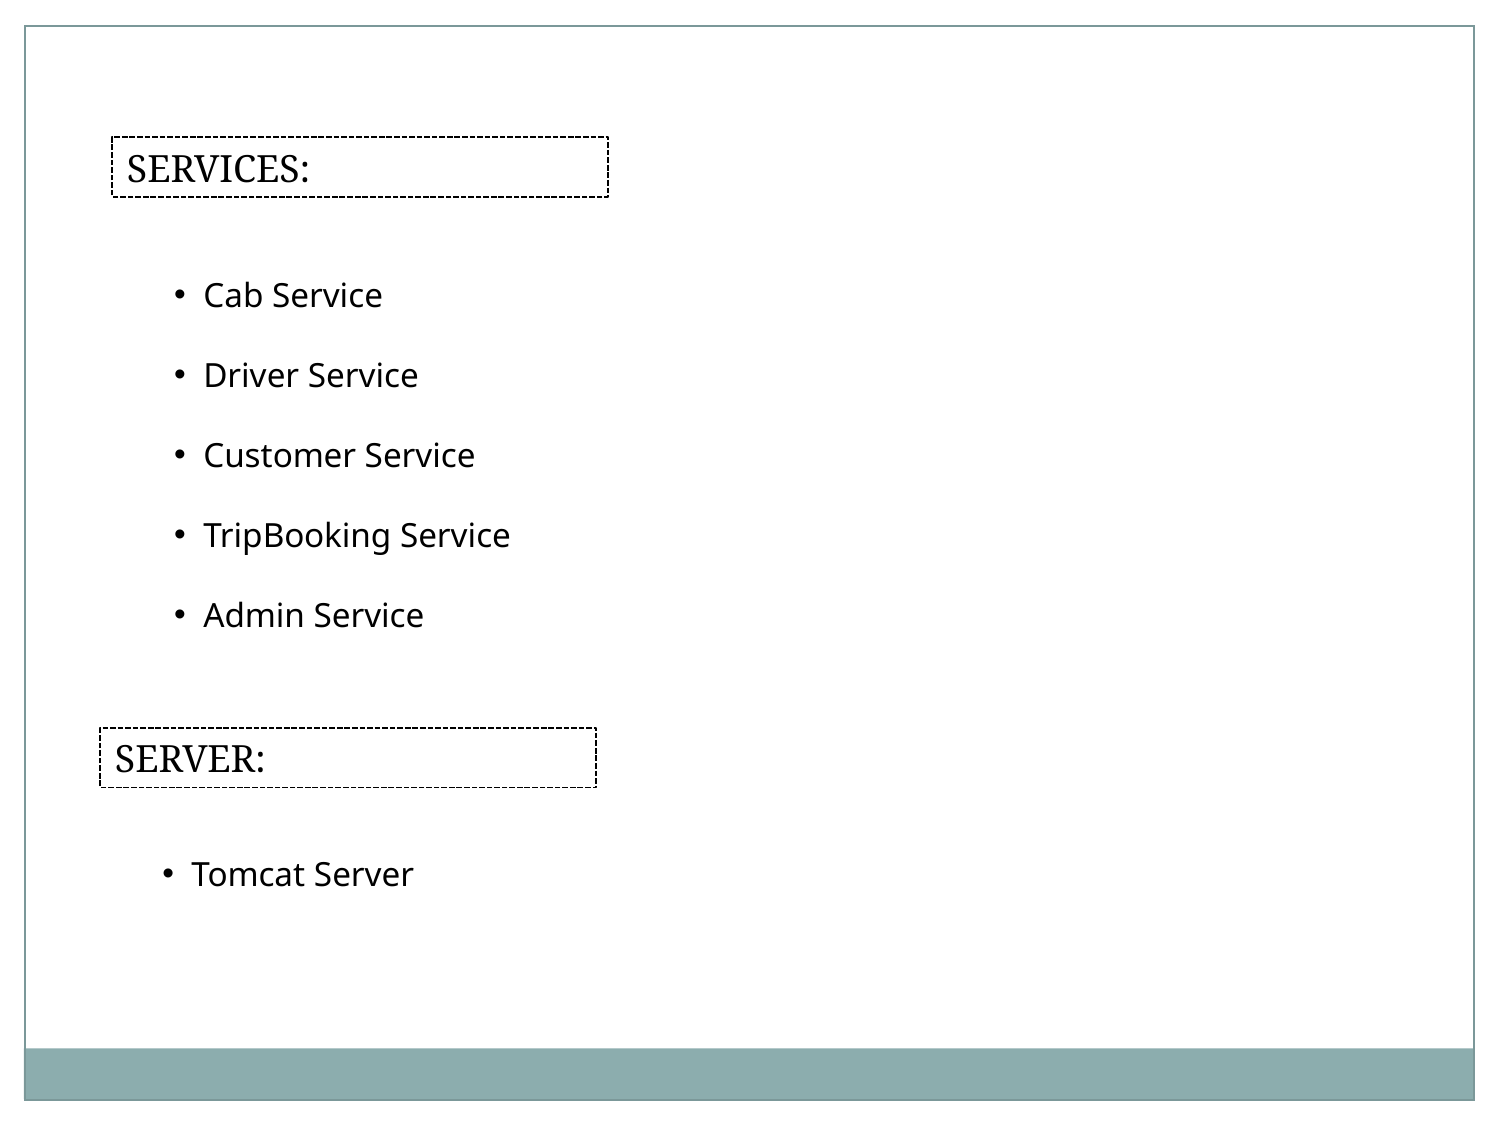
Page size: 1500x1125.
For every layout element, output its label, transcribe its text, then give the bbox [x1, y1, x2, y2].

text_box [147, 148, 1388, 224]
text_box SERVER: [99, 727, 597, 788]
text_box Cab Service Driver Service Customer Service TripBooking Service Admin Service [159, 267, 1400, 642]
text_box Tomcat Server [147, 845, 1388, 901]
text_box SERVICES: [111, 136, 609, 198]
